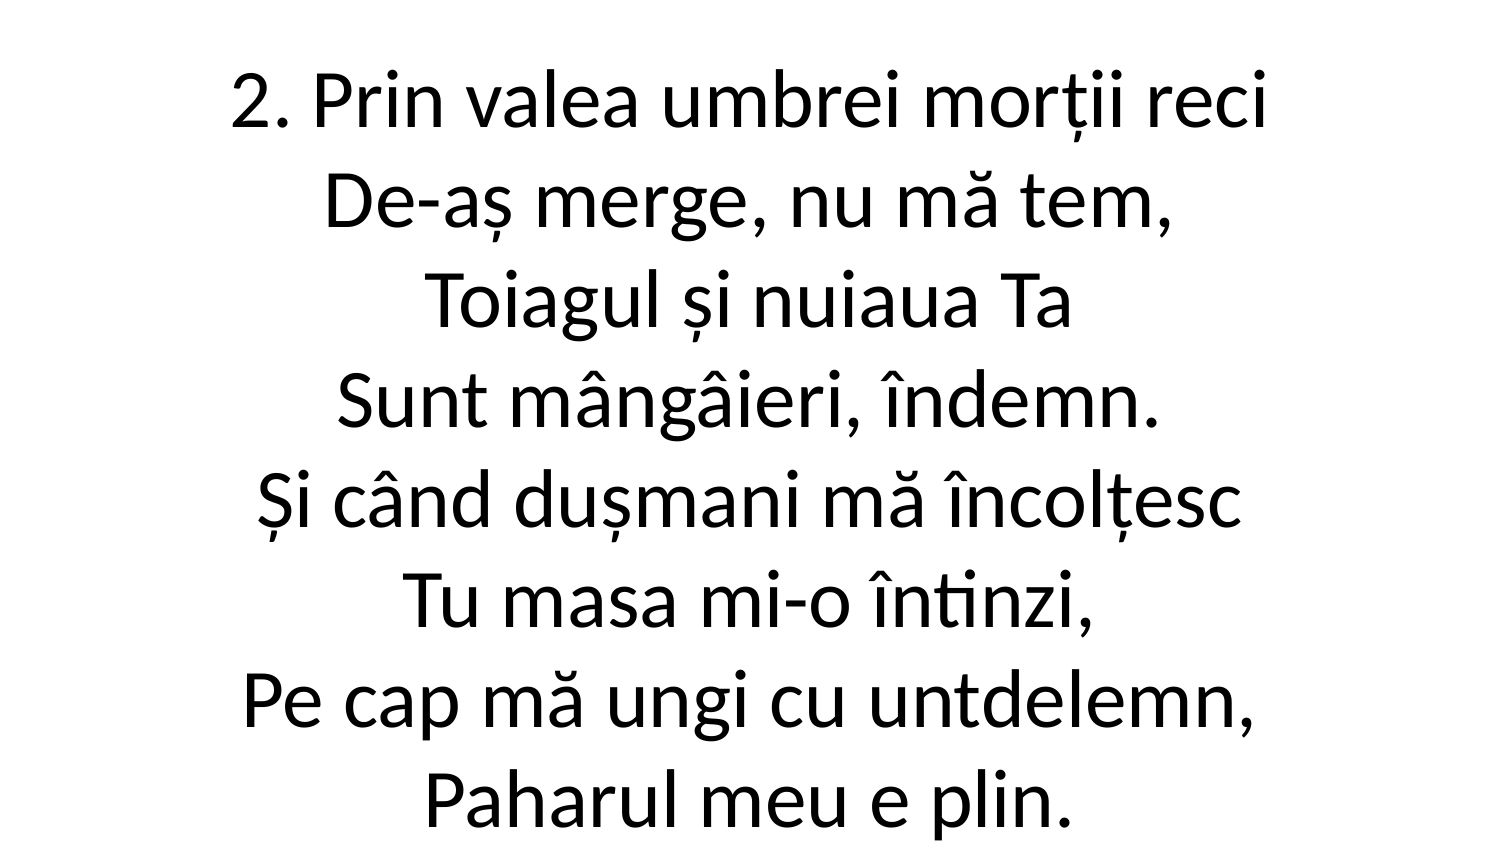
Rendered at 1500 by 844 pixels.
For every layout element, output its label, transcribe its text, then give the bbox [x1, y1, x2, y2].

text_box 2. Prin valea umbrei morții reci De-aș merge, nu mă tem, Toiagul și nuiaua Ta Sunt mângâieri, îndemn. Și când dușmani mă încolțesc Tu masa mi-o întinzi, Pe cap mă ungi cu untdelemn, Paharul meu e plin. [214, 0, 1286, 844]
